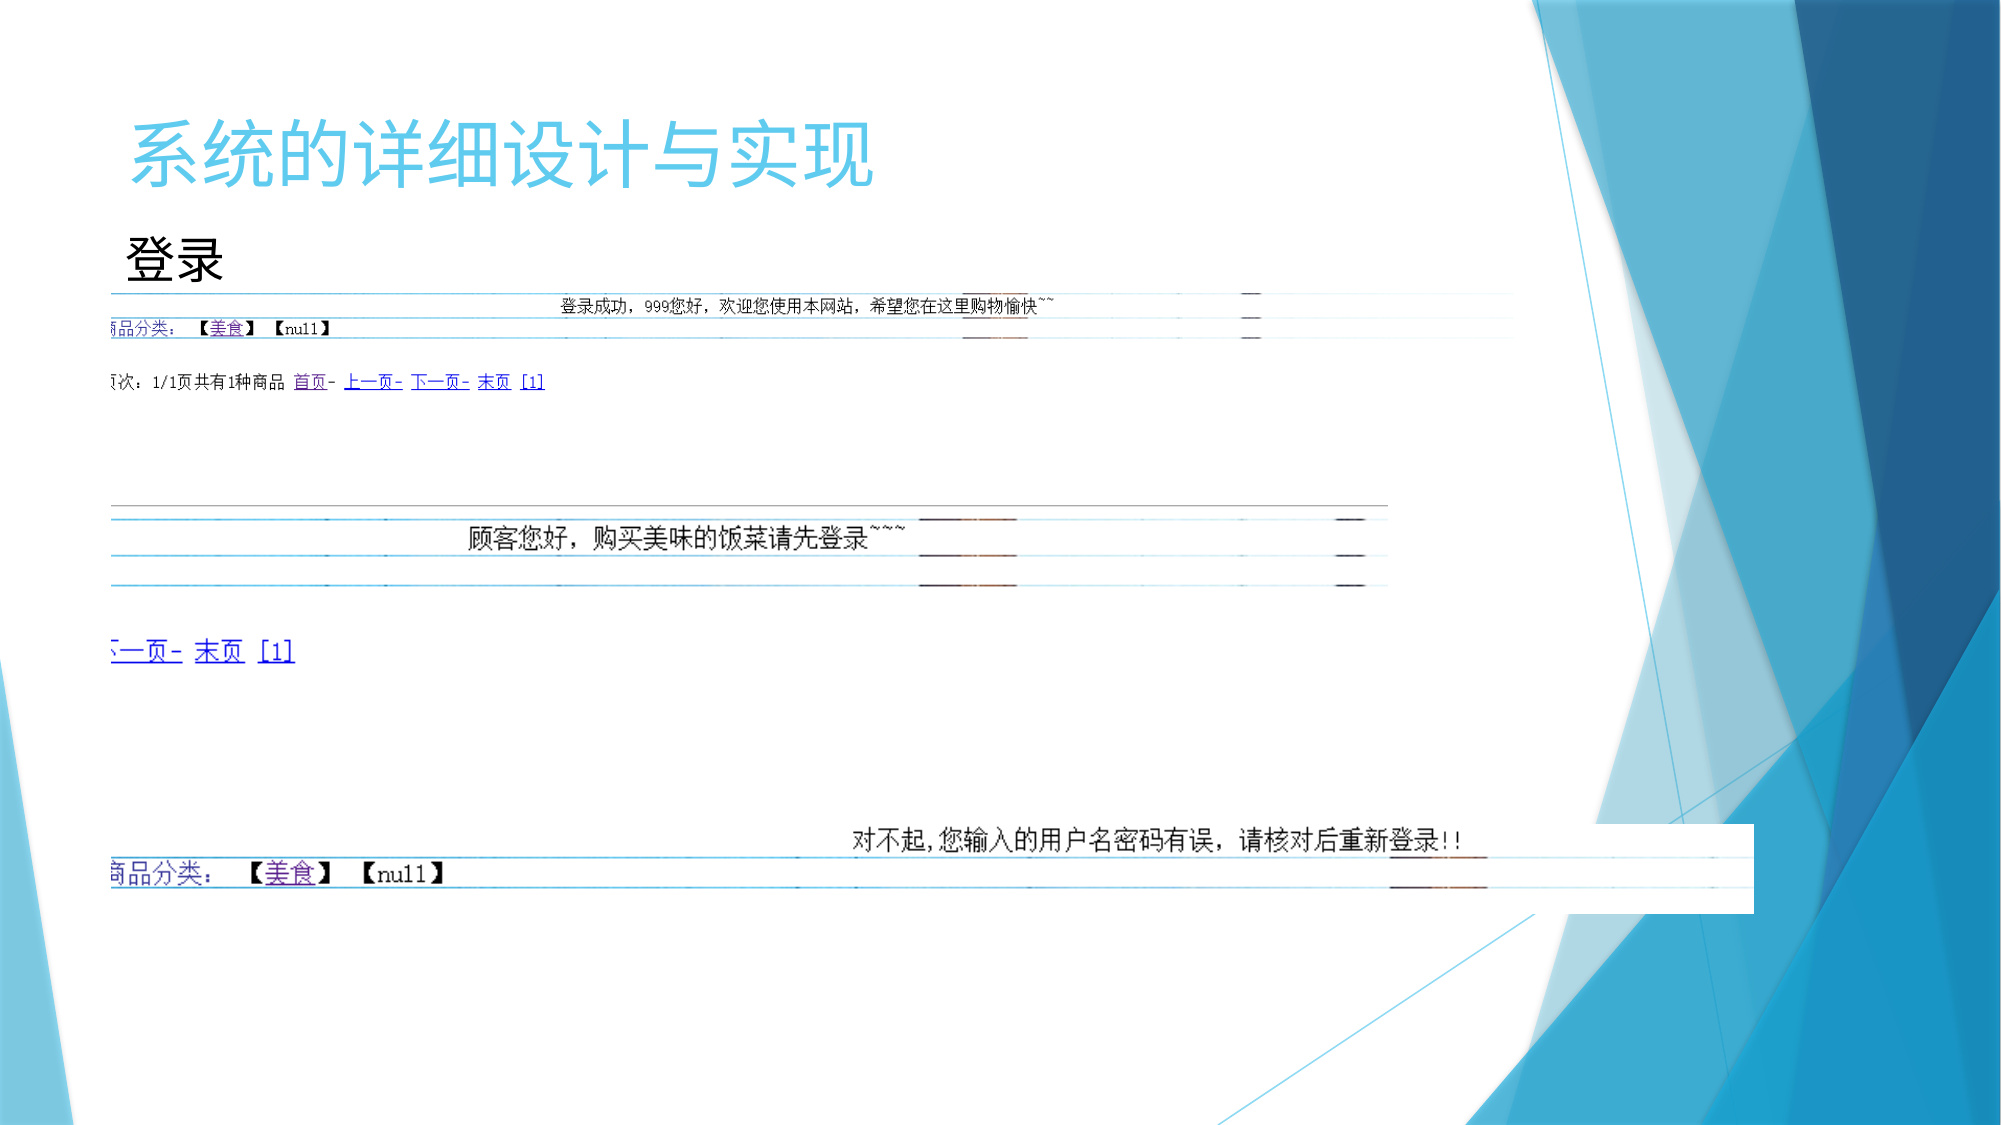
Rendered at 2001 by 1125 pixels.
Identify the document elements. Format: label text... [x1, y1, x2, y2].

picture [110, 504, 1389, 728]
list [110, 288, 1522, 409]
title 系统的详细设计与实现 [111, 99, 1522, 288]
picture [110, 824, 1754, 915]
text_box 登录 [111, 221, 417, 287]
